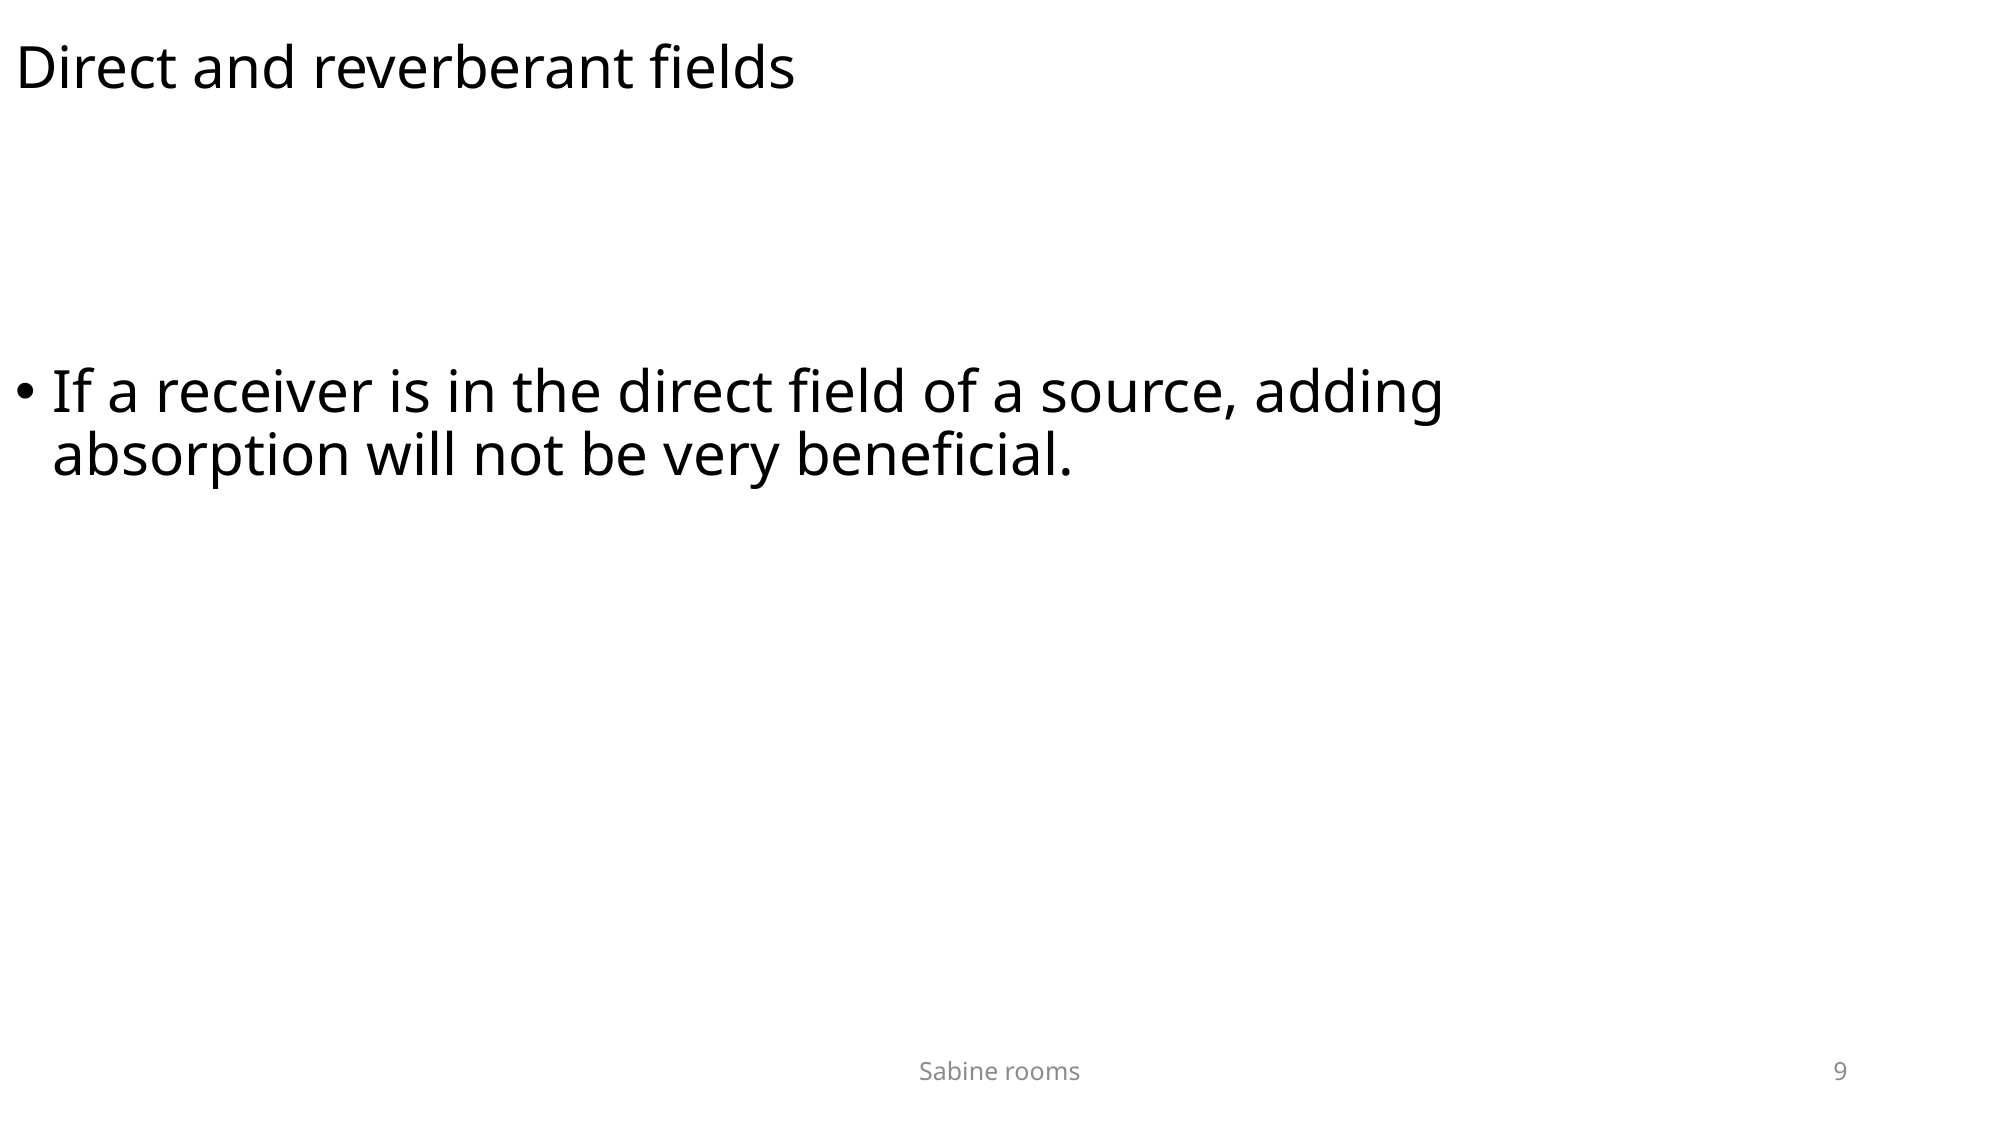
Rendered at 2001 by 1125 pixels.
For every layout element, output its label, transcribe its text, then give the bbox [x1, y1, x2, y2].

slide_number 9 [1412, 1042, 1863, 1103]
footer Sabine rooms [662, 1042, 1338, 1103]
title Direct and reverberant fields [0, 0, 2000, 140]
